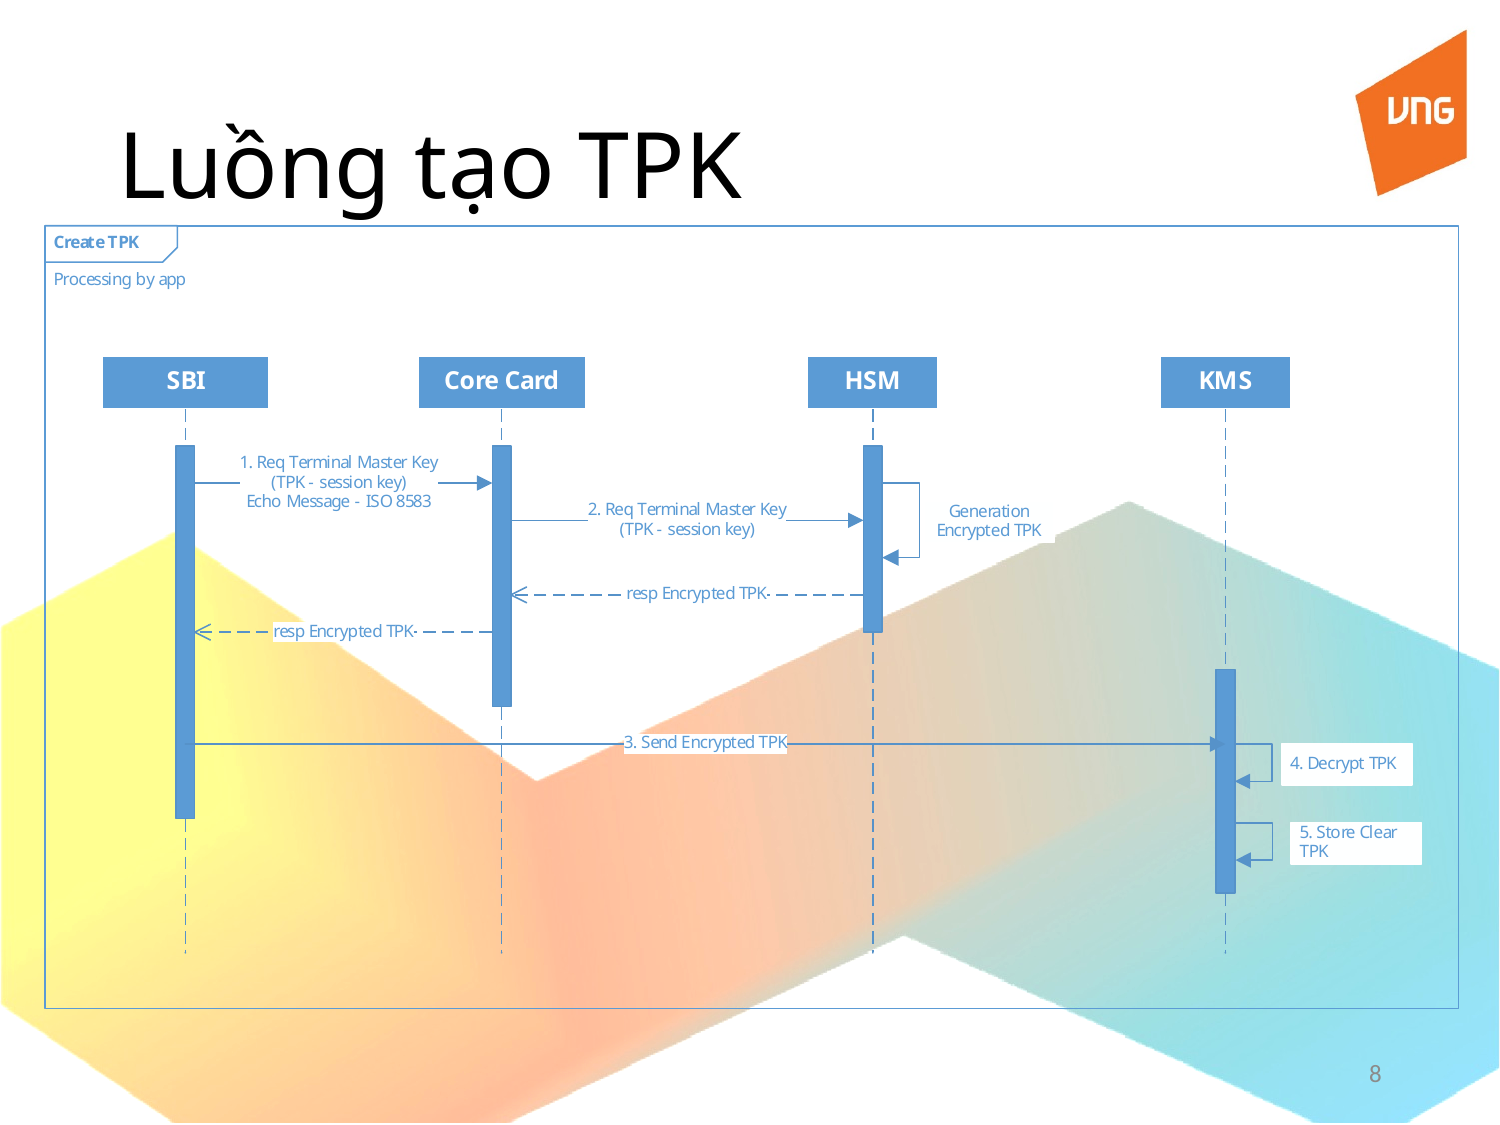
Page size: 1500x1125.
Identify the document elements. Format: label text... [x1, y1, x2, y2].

slide_number 8 [1059, 1042, 1397, 1103]
picture [0, 0, 1500, 1123]
title Luồng tạo TPK [103, 59, 1397, 222]
